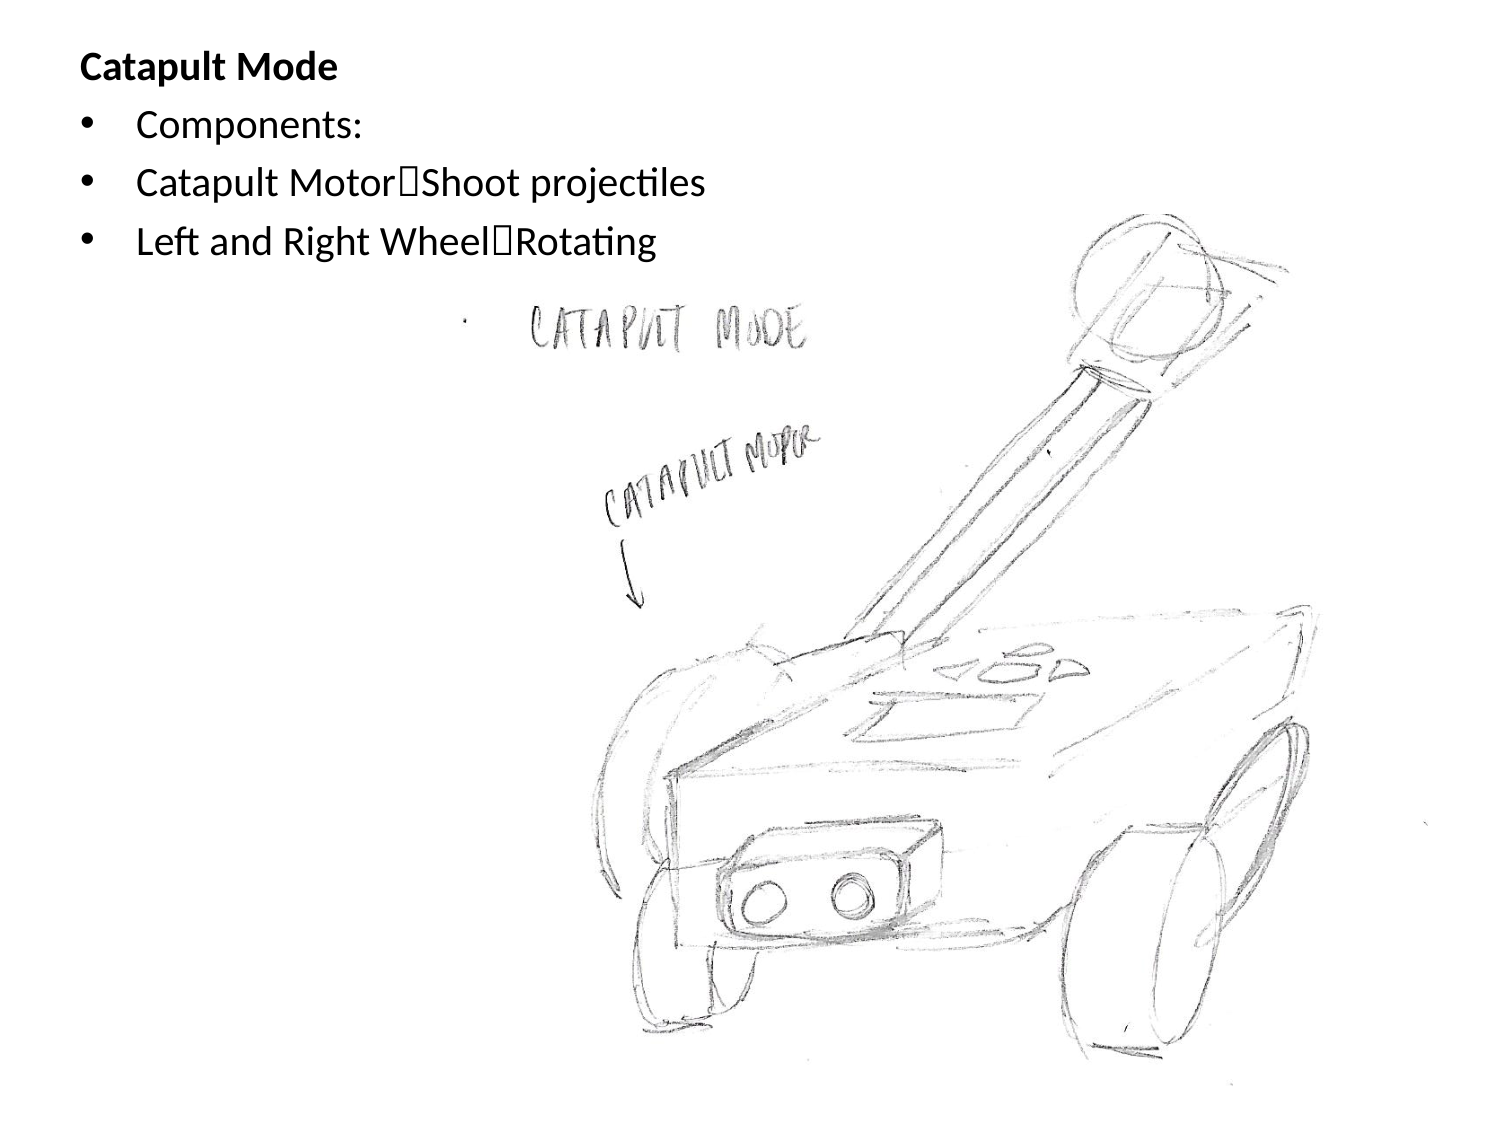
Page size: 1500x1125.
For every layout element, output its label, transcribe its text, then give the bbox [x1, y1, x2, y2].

list Catapult Mode Components: Catapult MotorShoot projectiles Left and Right WheelRotating [64, 30, 1415, 774]
picture [384, 114, 1460, 1125]
